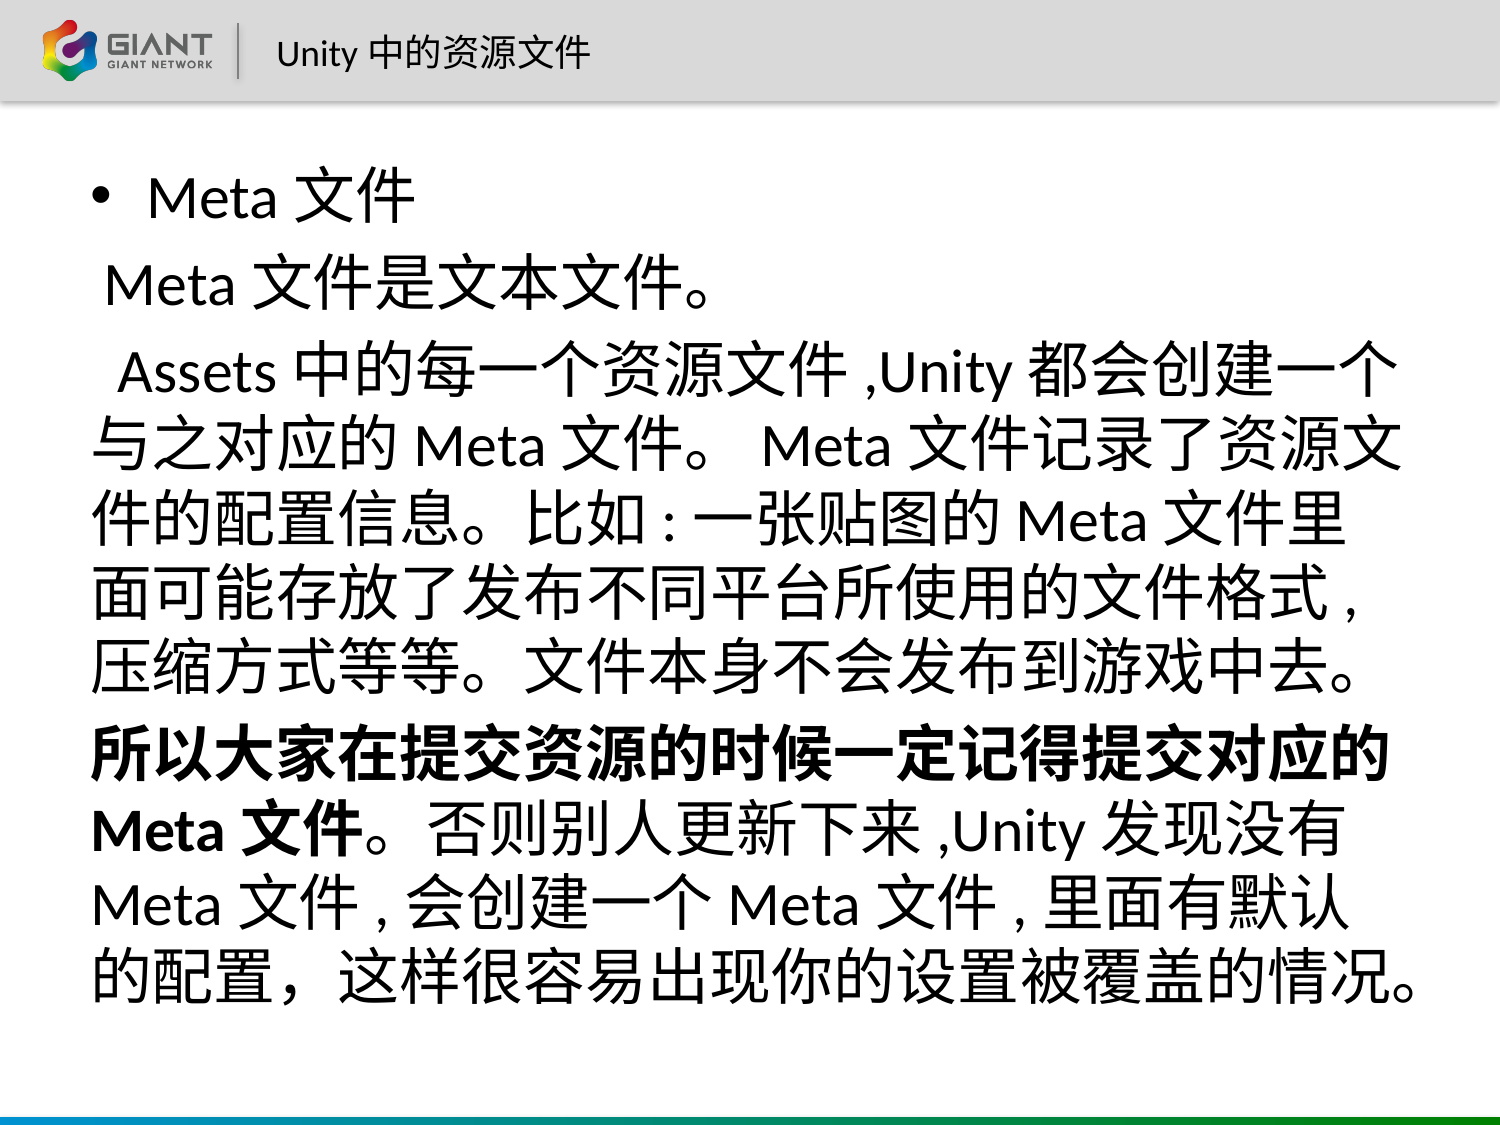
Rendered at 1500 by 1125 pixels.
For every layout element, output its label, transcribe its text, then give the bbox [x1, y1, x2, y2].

list Meta文件 Meta文件是文本文件。 Assets中的每一个资源文件,Unity都会创建一个与之对应的Meta文件。Meta文件记录了资源文件的配置信息。比如:一张贴图的Meta文件里面可能存放了发布不同平台所使用的文件格式,压缩方式等等。文件本身不会发布到游戏中去。 所以大家在提交资源的时候一定记得提交对应的Meta文件。否则别人更新下来,Unity发现没有Meta文件,会创建一个Meta文件,里面有默认的配置，这样很容易出现你的设置被覆盖的情况。 [75, 149, 1425, 1059]
picture [32, 9, 223, 92]
text_box Unity中的资源文件 [261, 21, 607, 82]
